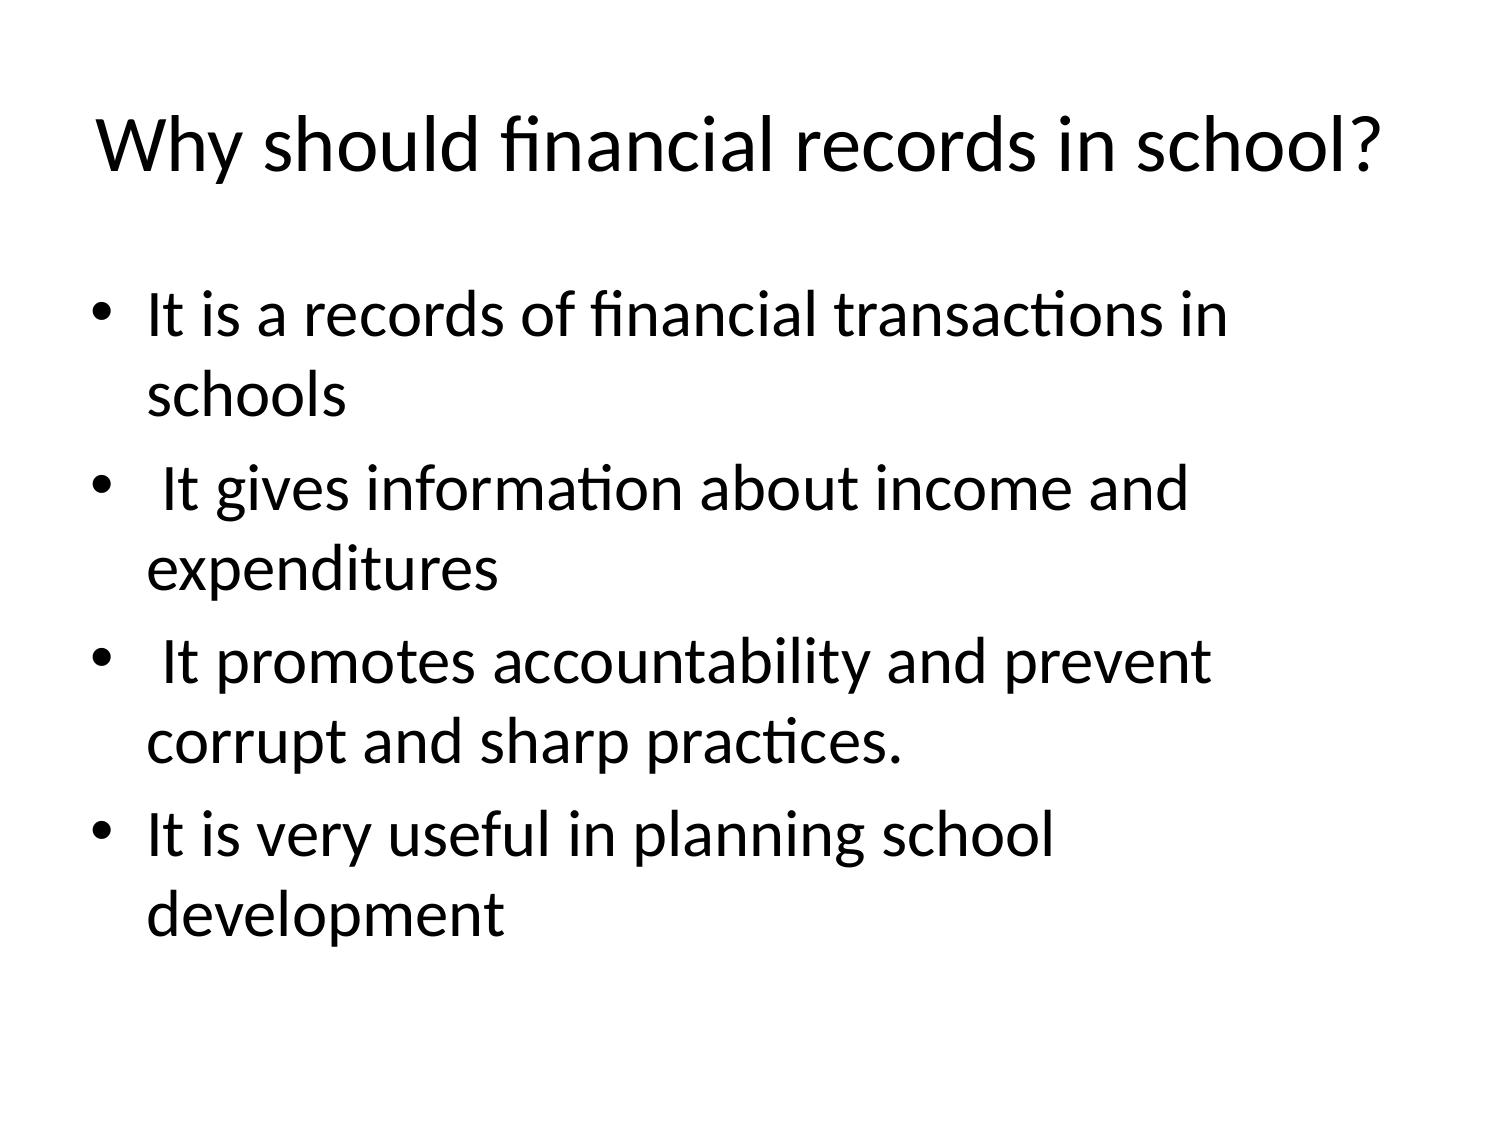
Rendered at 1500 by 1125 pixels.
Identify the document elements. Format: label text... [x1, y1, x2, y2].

title Why should financial records in school? [75, 45, 1425, 233]
list It is a records of financial transactions in schools It gives information about income and expenditures It promotes accountability and prevent corrupt and sharp practices. It is very useful in planning school development [75, 262, 1425, 1005]
